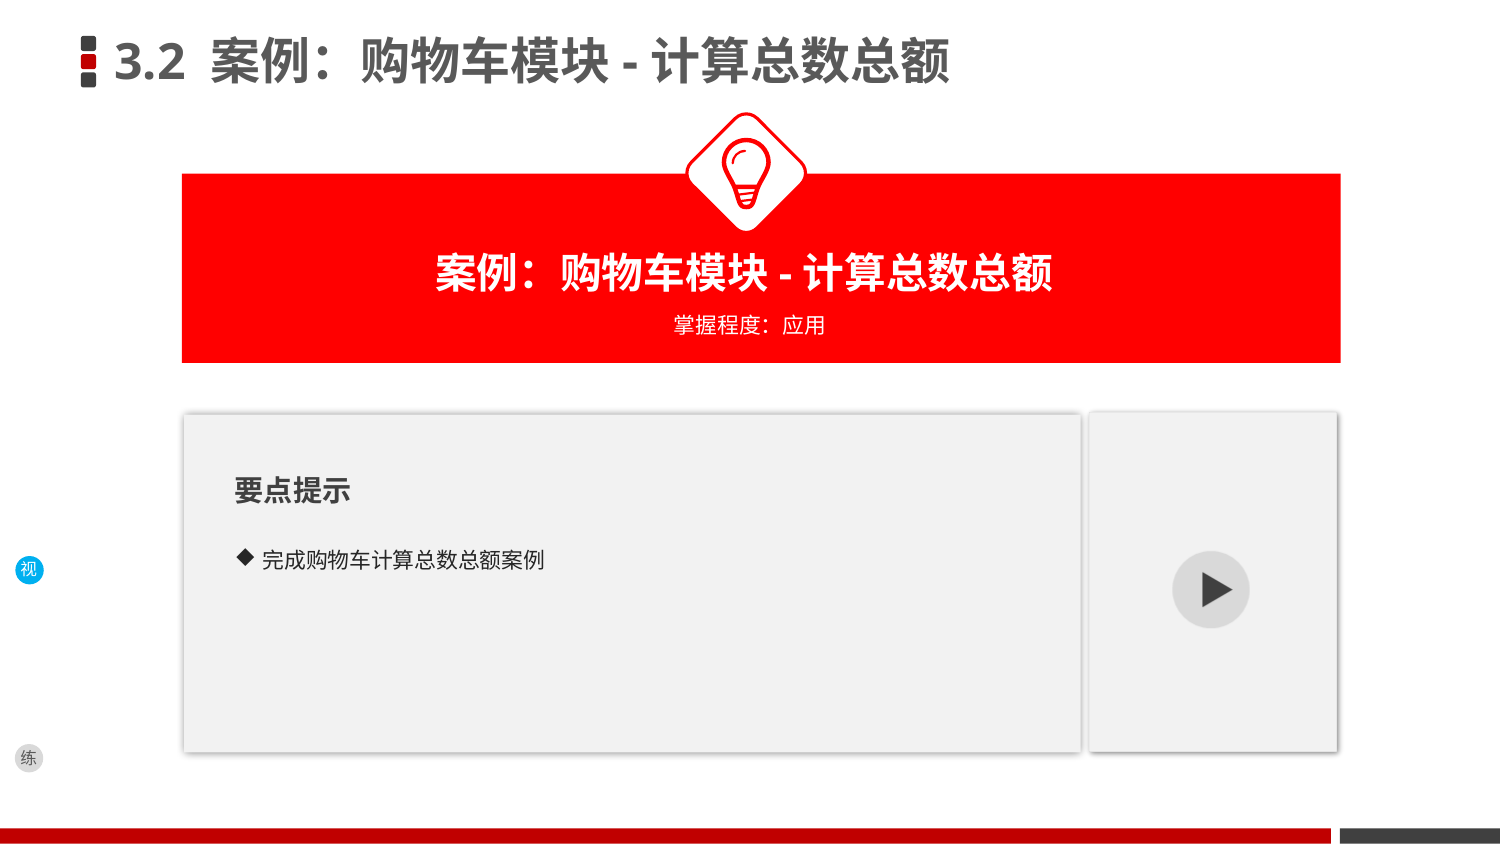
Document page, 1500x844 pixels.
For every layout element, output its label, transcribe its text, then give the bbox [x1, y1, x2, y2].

text_box 完成购物车计算总数总额案例 [219, 526, 786, 581]
picture [1082, 405, 1348, 762]
text_box 要点提示 [219, 465, 797, 515]
text_box 掌握程度：应用 [496, 304, 1004, 346]
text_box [5, 740, 54, 776]
text_box 3.2 案例：购物车模块-计算总数总额 [103, 0, 1083, 130]
text_box [684, 130, 808, 235]
text_box 案例：购物车模块-计算总数总额 [419, 239, 1069, 304]
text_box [721, 137, 771, 210]
text_box [180, 172, 1343, 365]
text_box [5, 551, 54, 588]
text_box [182, 412, 1077, 755]
